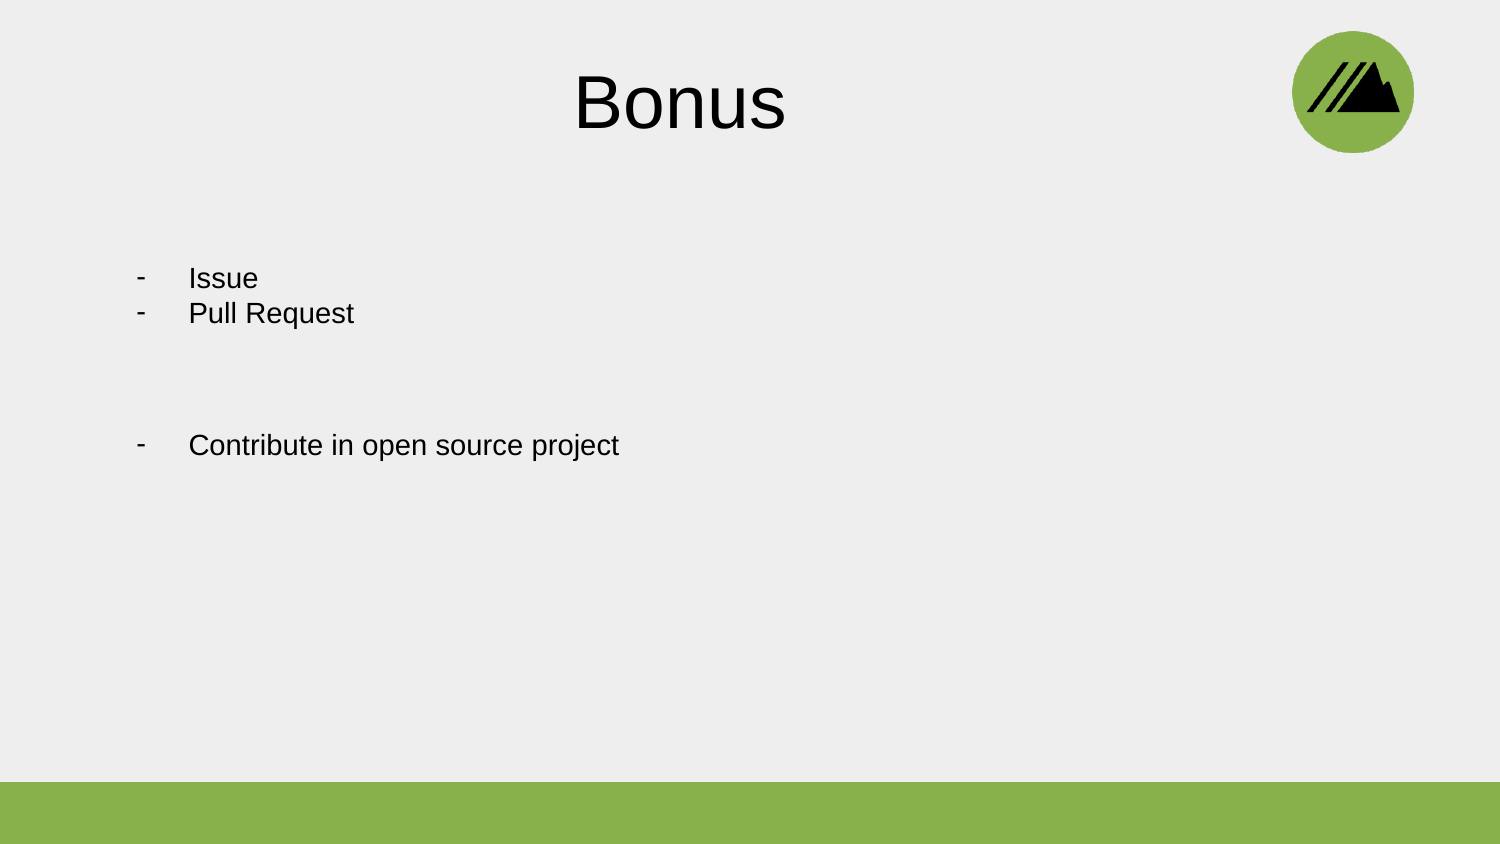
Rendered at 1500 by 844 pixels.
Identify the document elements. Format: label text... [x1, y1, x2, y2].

text_box Issue Pull Request [98, 244, 1332, 344]
text_box Contribute in open source project [98, 411, 1195, 476]
picture [1292, 31, 1414, 153]
text_box Bonus [558, 38, 851, 159]
